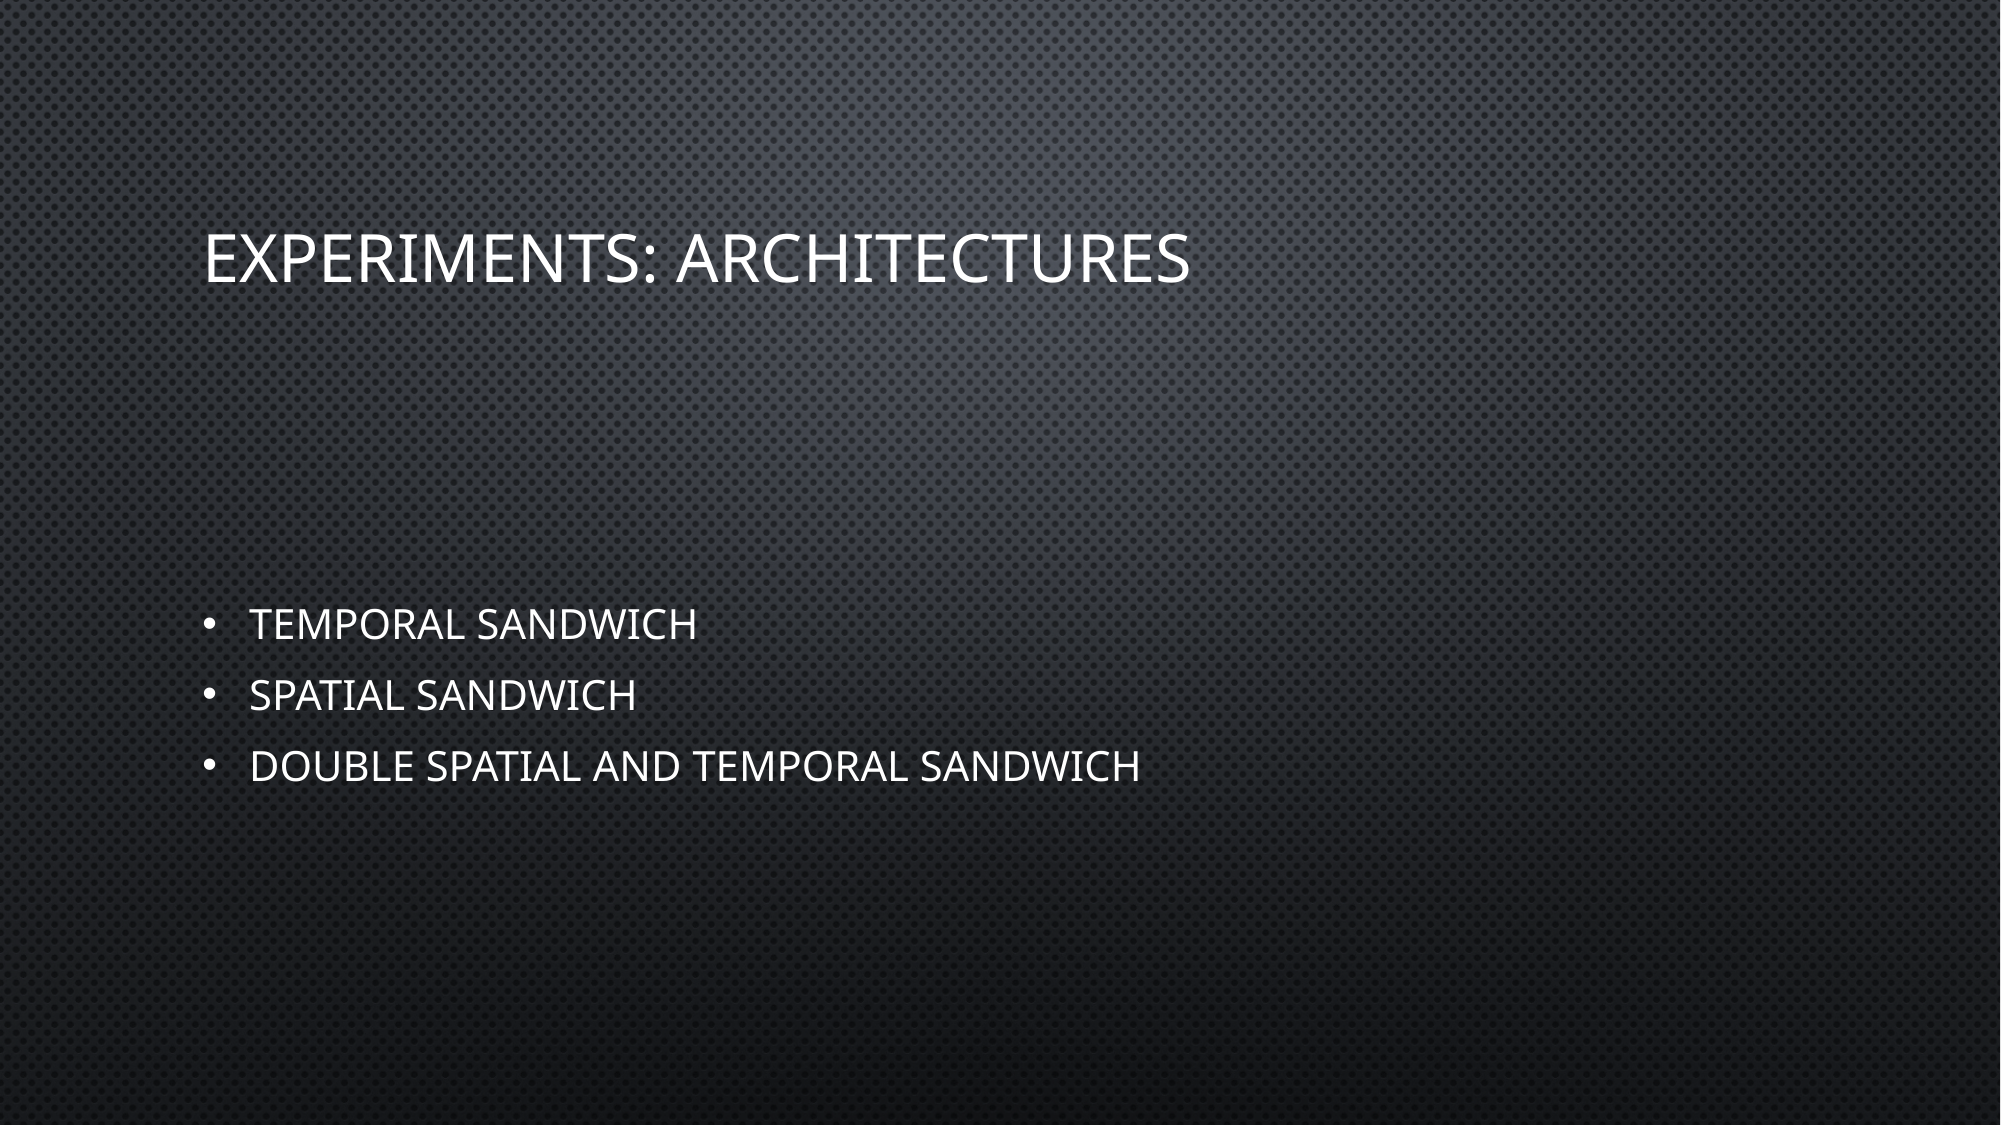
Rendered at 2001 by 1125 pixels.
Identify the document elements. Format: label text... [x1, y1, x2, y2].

list Temporal Sandwich Spatial Sandwich Double Spatial and Temporal Sandwich [187, 437, 1813, 950]
title Experiments: Architectures [187, 99, 1813, 413]
